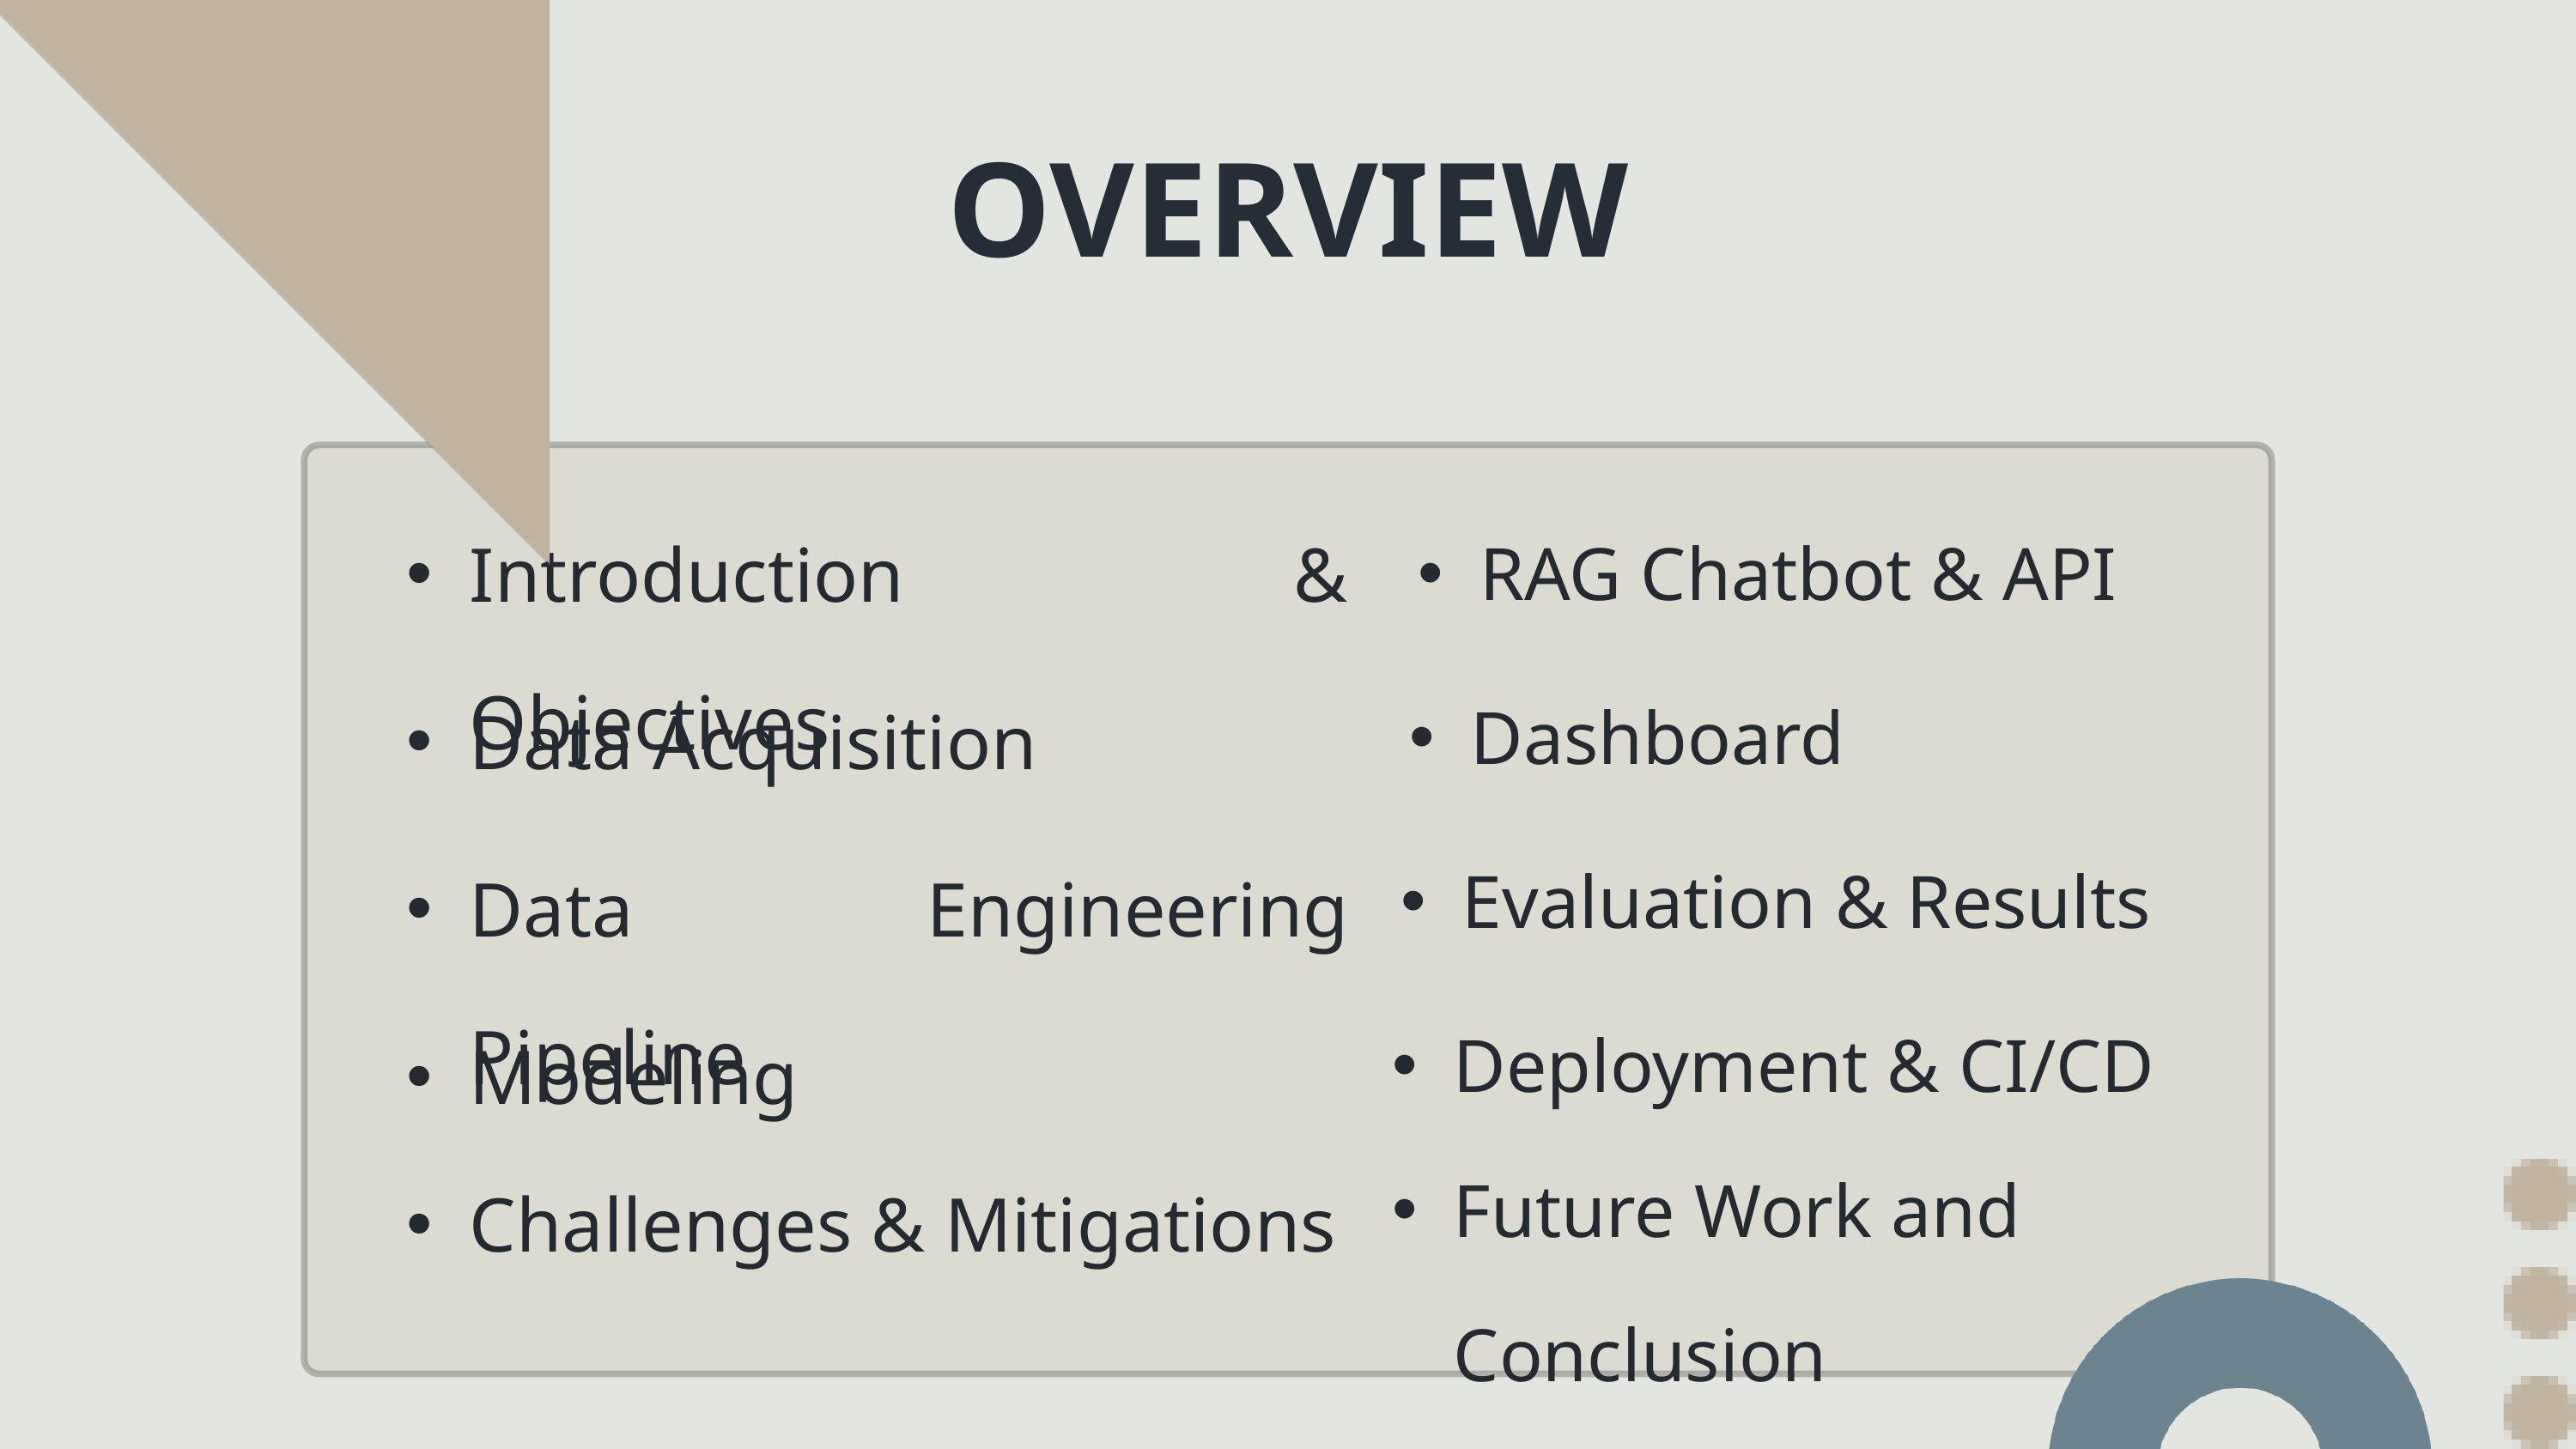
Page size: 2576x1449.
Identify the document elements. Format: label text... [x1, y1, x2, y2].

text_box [1330, 502, 2283, 1367]
text_box [2503, 1159, 2576, 1449]
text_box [343, 502, 1329, 1241]
text_box OVERVIEW [703, 178, 1873, 283]
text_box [304, 445, 2272, 1374]
text_box [0, 0, 550, 565]
text_box [2048, 1278, 2432, 1449]
